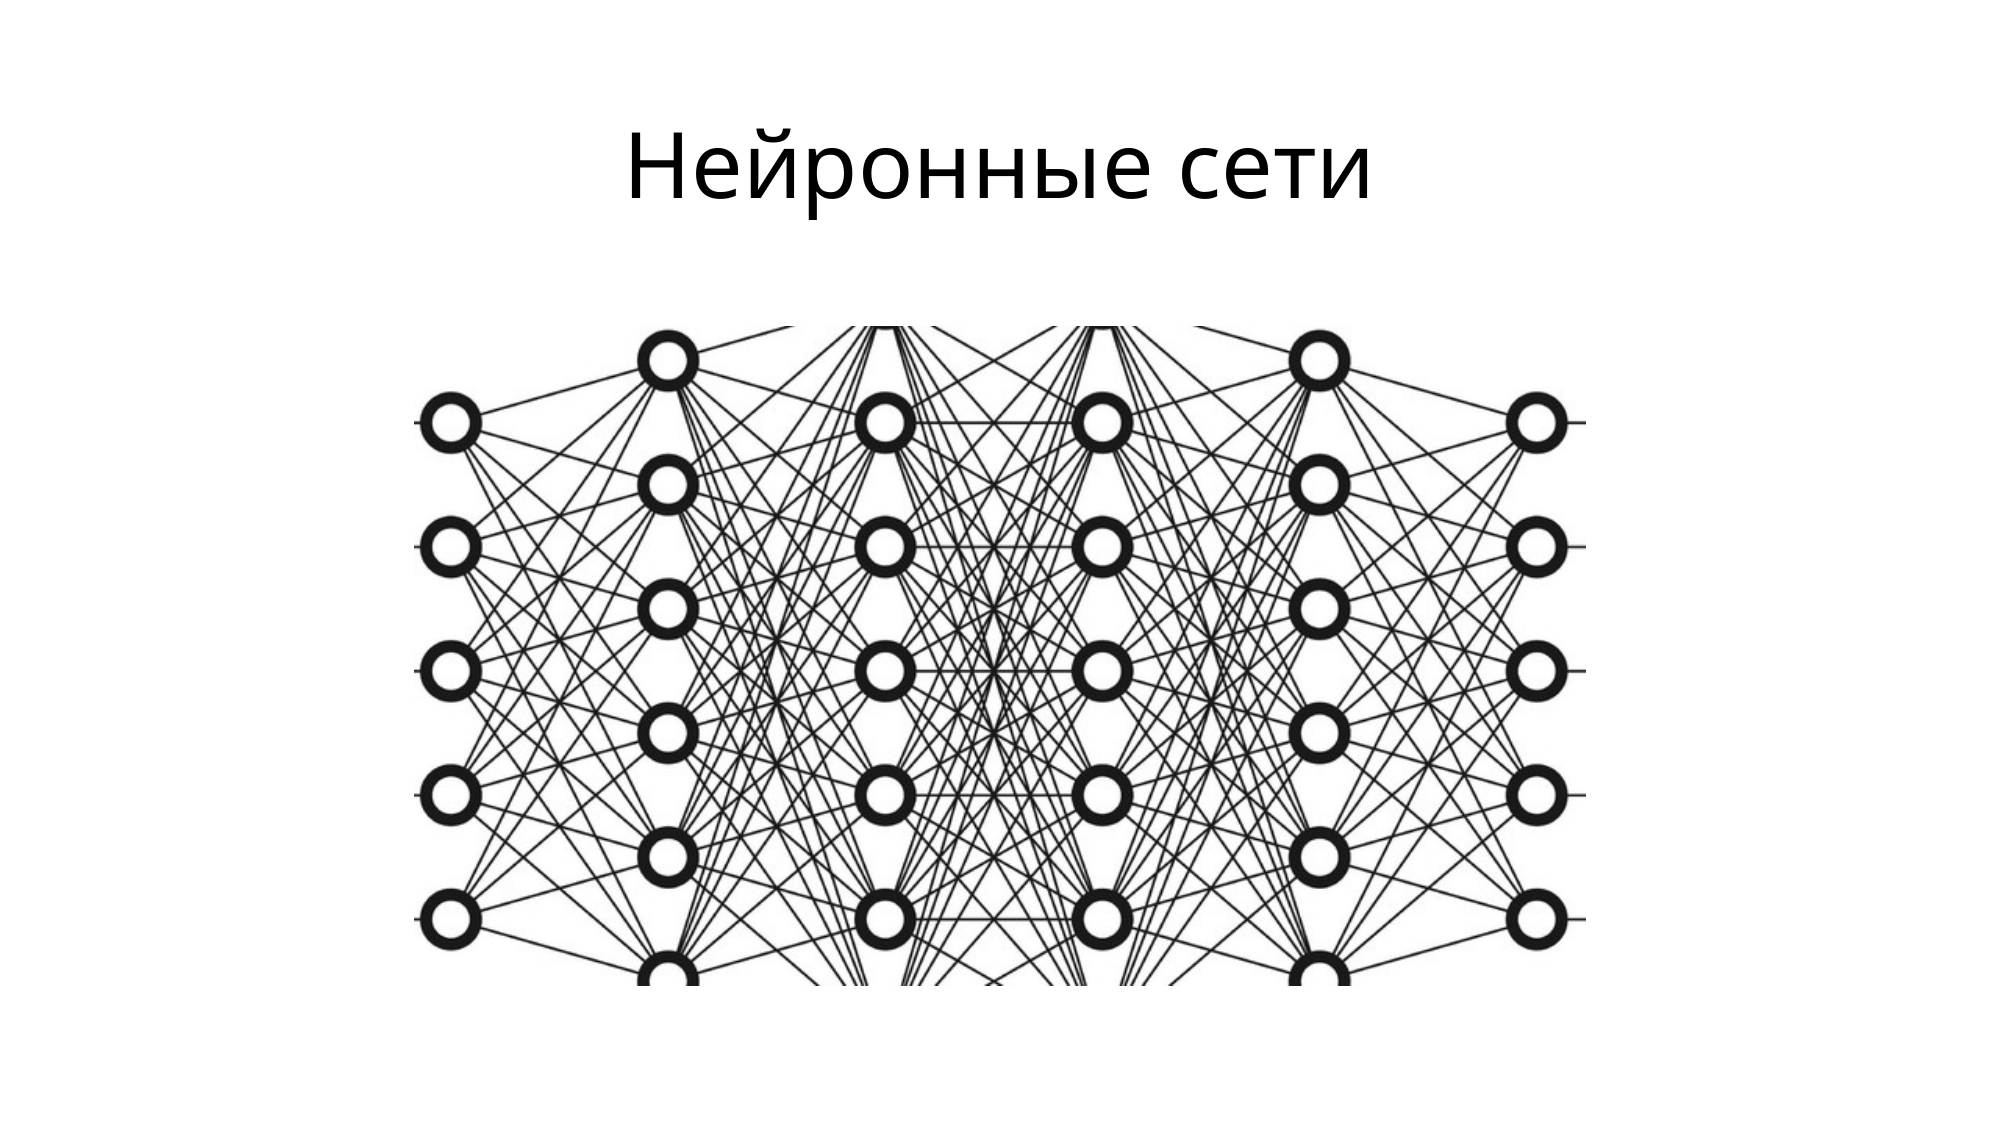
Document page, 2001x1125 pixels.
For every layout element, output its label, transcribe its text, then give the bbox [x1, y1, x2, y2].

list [413, 326, 1586, 987]
title Нейронные сети [137, 59, 1863, 278]
